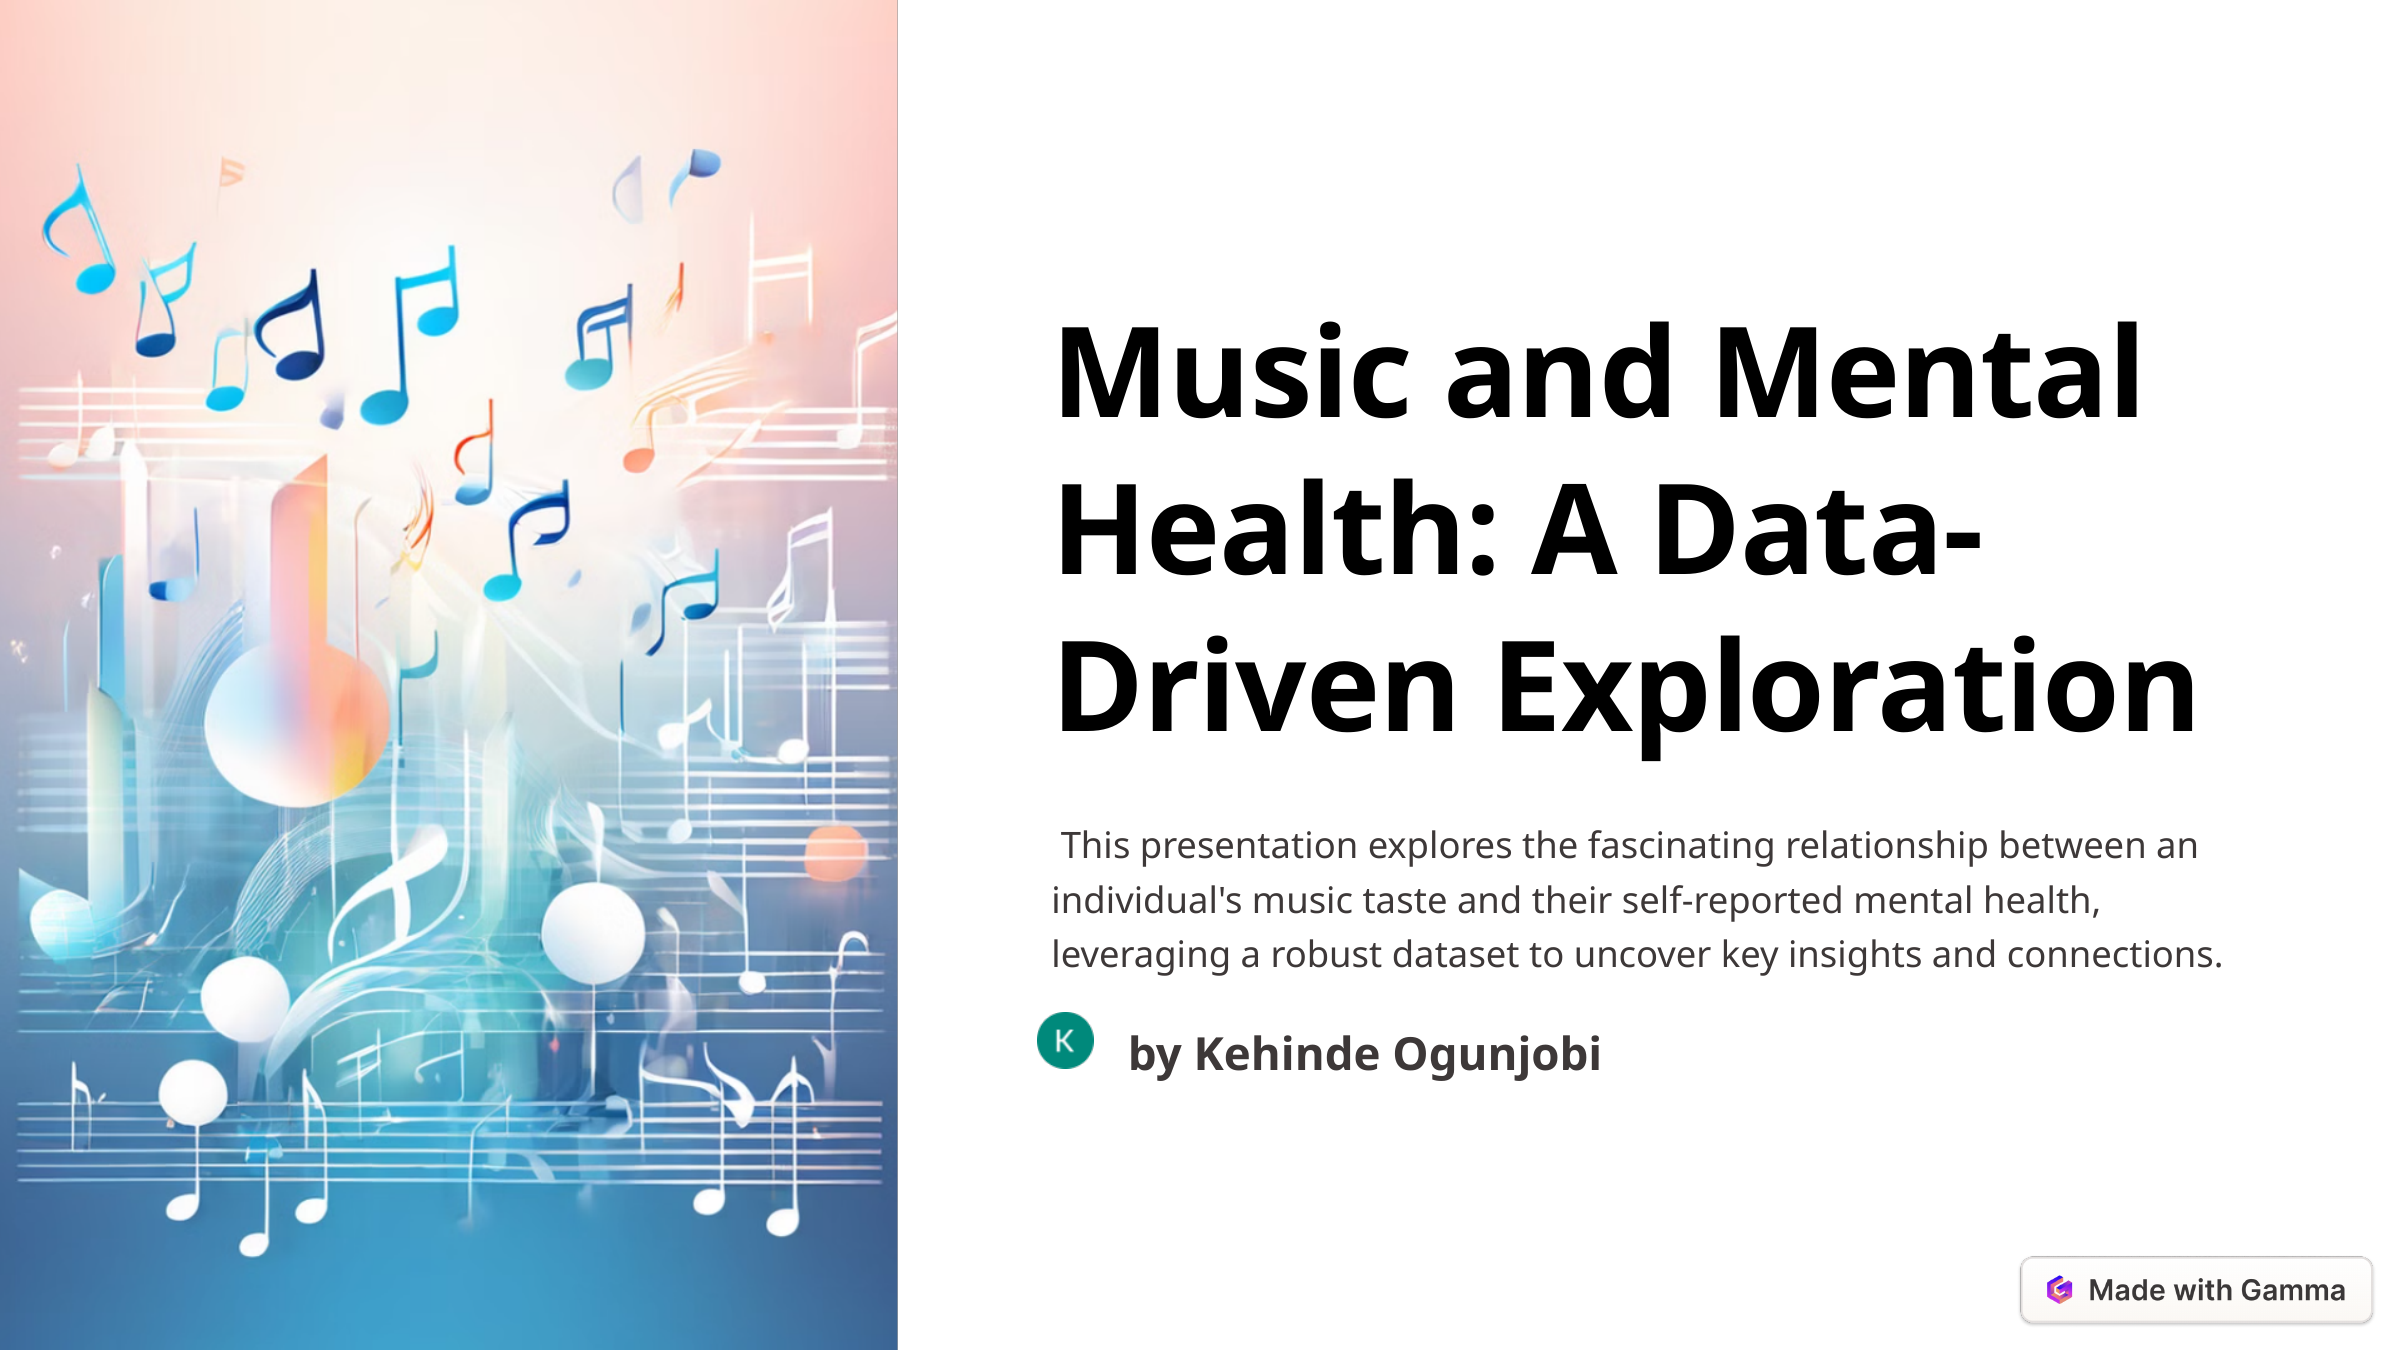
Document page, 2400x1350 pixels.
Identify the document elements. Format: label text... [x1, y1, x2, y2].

text_box [899, 0, 2400, 1350]
picture [1037, 1012, 1094, 1069]
picture [0, 0, 899, 1350]
text_box by Kehinde Ogunjobi [1113, 1008, 1531, 1073]
picture [2008, 1244, 2385, 1335]
text_box Music and Mental Health: A Data-Driven Exploration [1036, 277, 2264, 749]
text_box This presentation explores the fascinating relationship between an individual's music taste and their self-reported mental health, leveraging a robust dataset to uncover key insights and connections. [1036, 803, 2264, 968]
